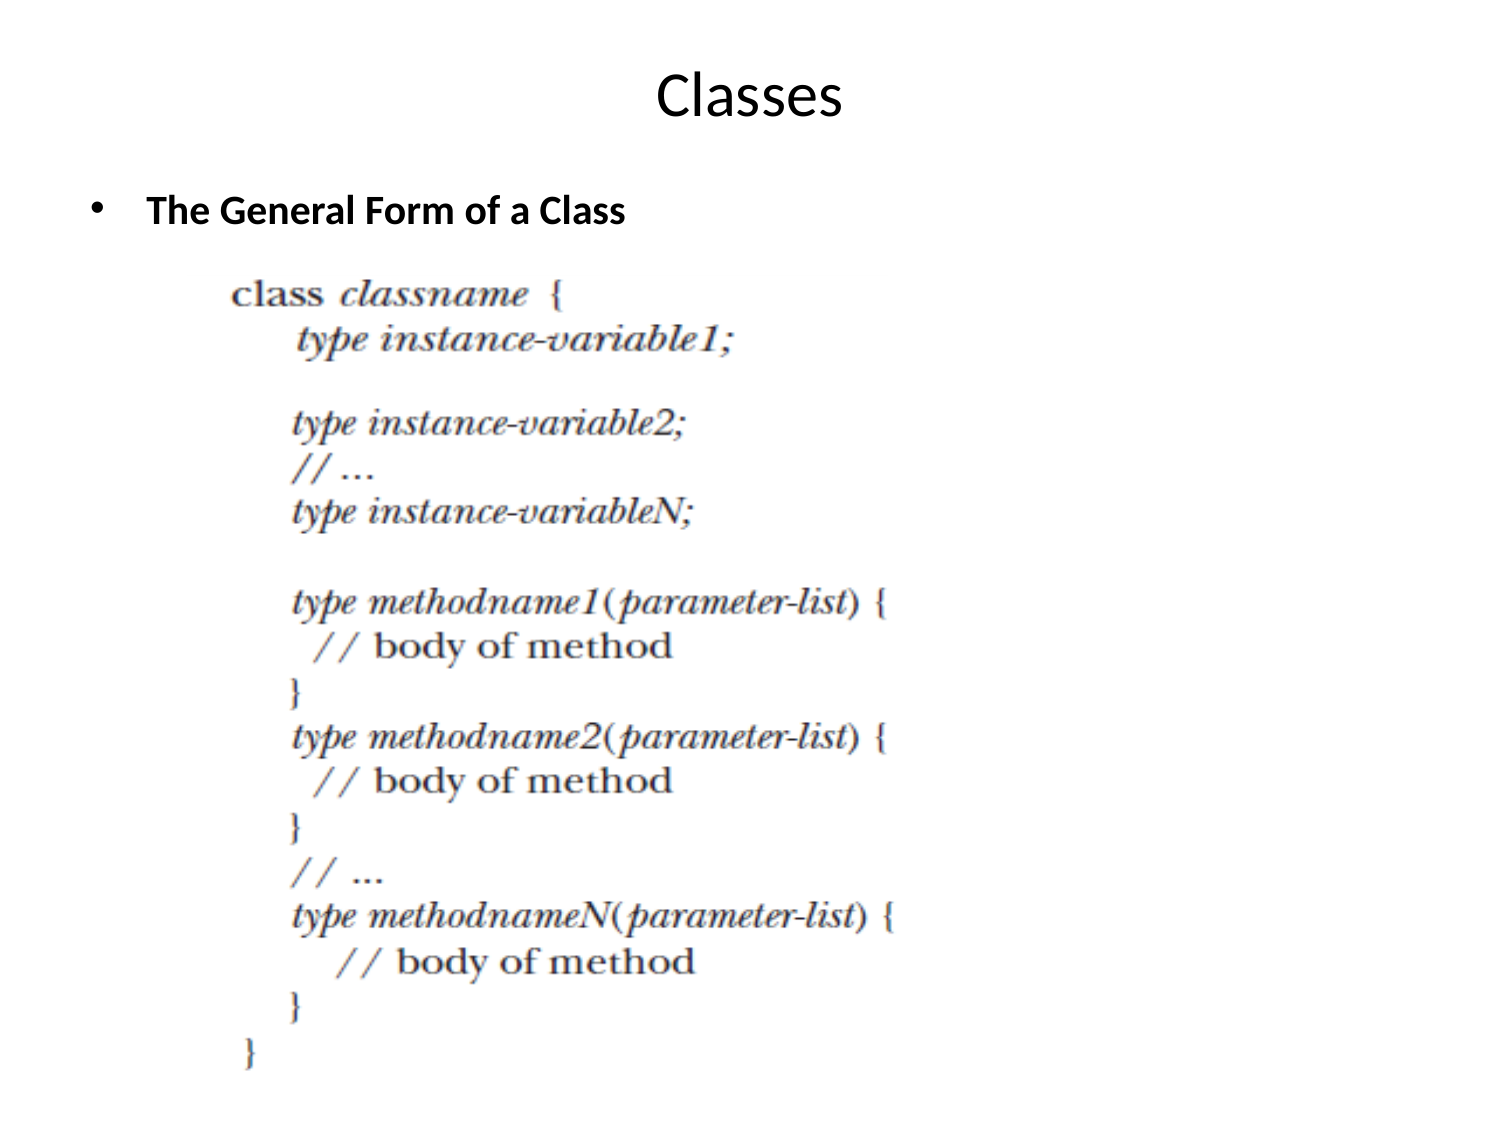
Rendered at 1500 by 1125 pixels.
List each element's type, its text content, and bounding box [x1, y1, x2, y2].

picture [162, 274, 1026, 1093]
list The General Form of a Class [75, 174, 1425, 1005]
title Classes [75, 45, 1425, 138]
